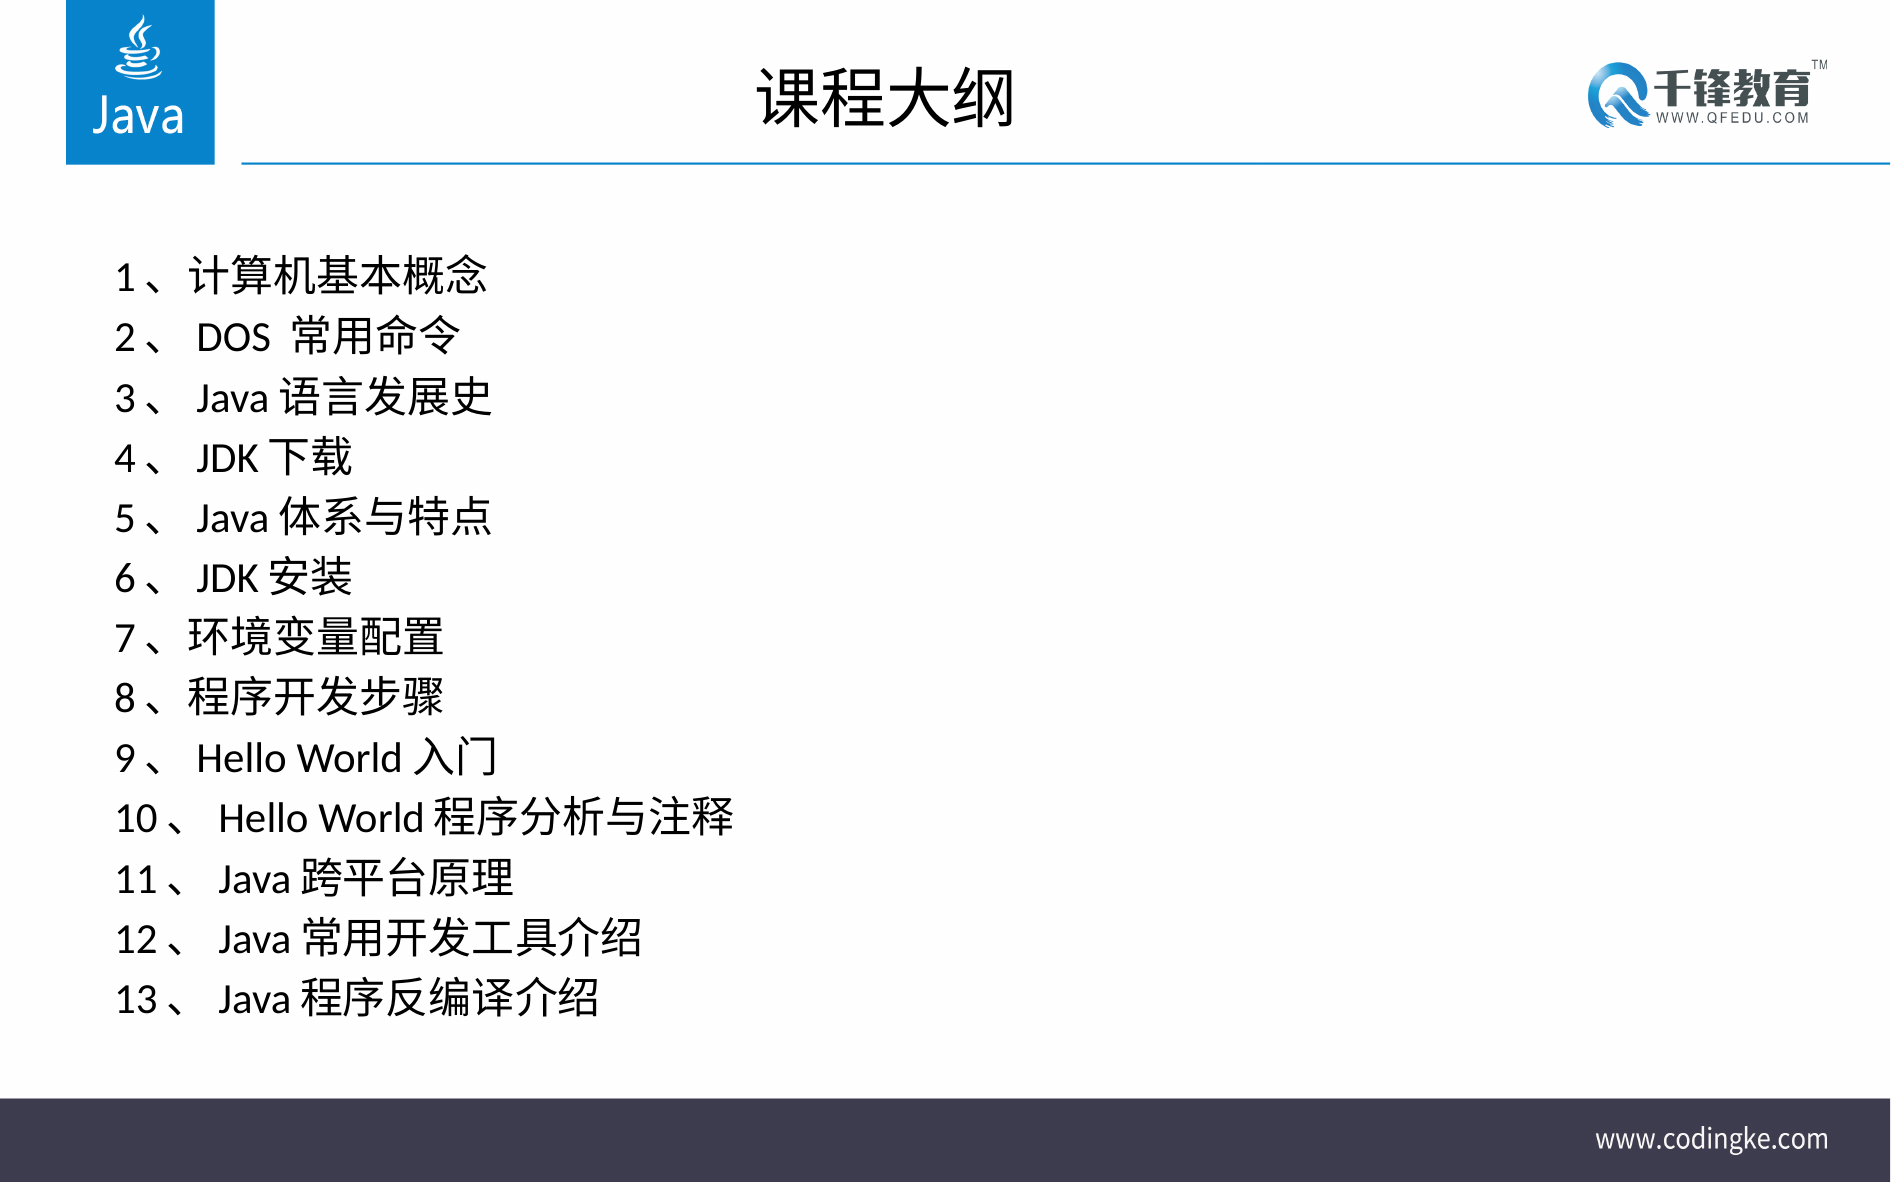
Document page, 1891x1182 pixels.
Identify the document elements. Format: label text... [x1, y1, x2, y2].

title 课程大纲 [236, 47, 1536, 147]
list 1、计算机基本概念 2、DOS 常用命令 3、Java语言发展史 4、JDK下载 5、Java体系与特点 6、JDK安装 7、环境变量配置 8、程序开发步骤 9、Hello World入门 10、Hello World程序分析与注释 11、Java跨平台原理 12、Java常用开发工具介绍 13、Java程序反编译介绍 [94, 239, 1796, 1036]
picture [0, 0, 1891, 1182]
